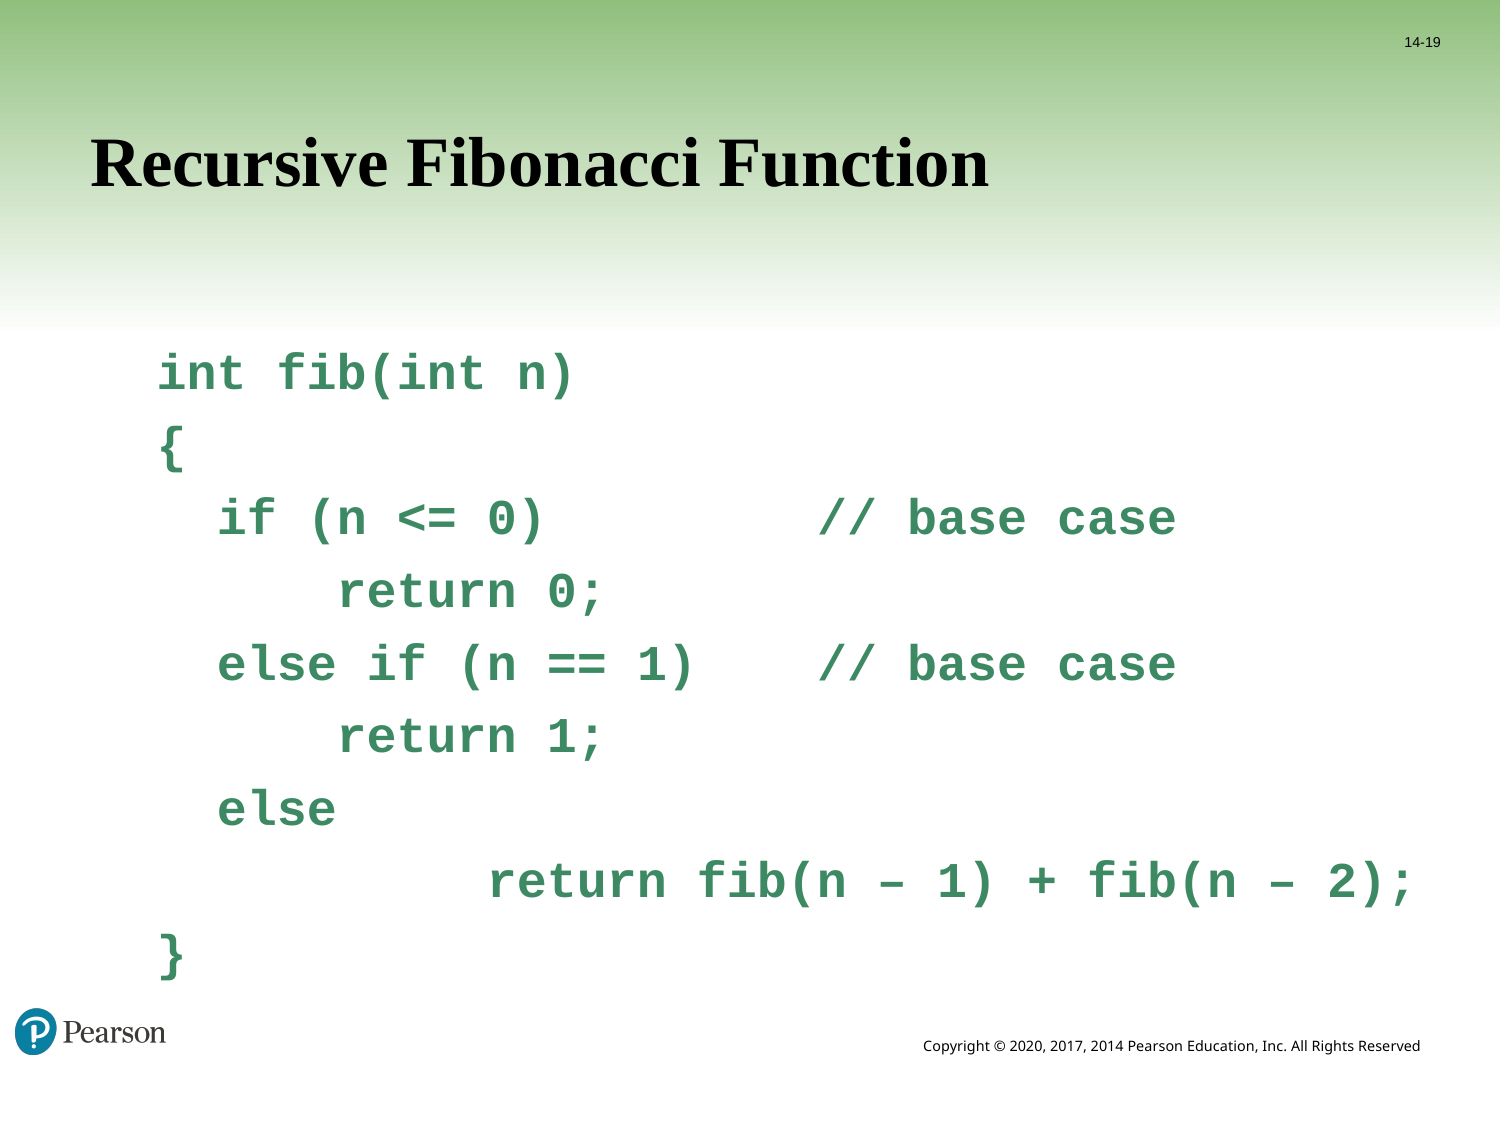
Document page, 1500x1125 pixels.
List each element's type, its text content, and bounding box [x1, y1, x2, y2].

picture [41, 1008, 166, 1055]
slide_number 14-19 [1389, 18, 1480, 49]
title Recursive Fibonacci Function [75, 35, 1425, 216]
picture [15, 1041, 26, 1055]
picture [15, 1008, 30, 1024]
list int fib(int n) { if (n <= 0) // base case return 0; else if (n == 1) // base case return 1; else return fib(n – 1) + fib(n – 2); } [50, 324, 1463, 1000]
picture [23, 1017, 49, 1042]
